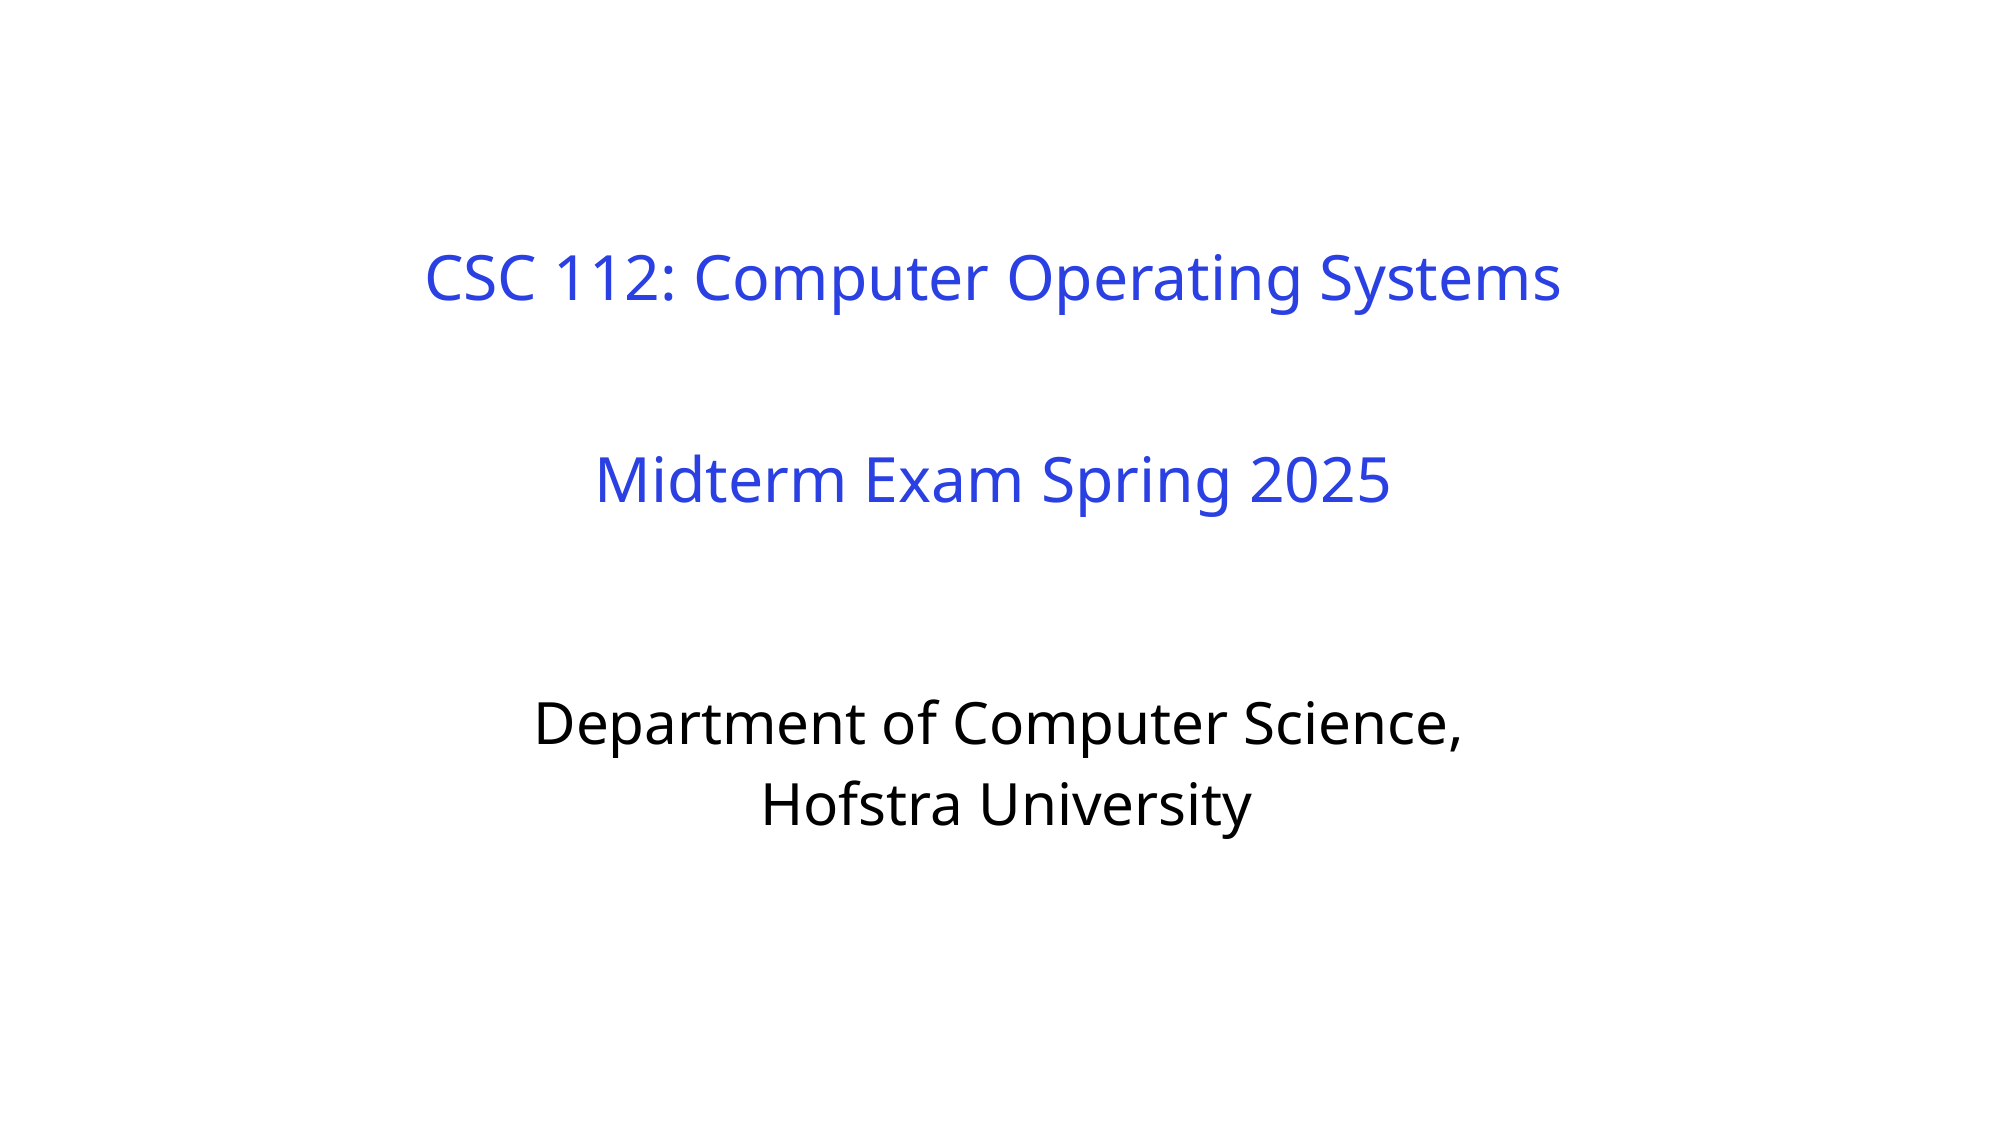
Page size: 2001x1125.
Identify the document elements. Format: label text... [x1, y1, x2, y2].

subtitle Department of Computer Science, Hofstra University [350, 687, 1663, 925]
title CSC 112: Computer Operating Systems Midterm Exam Spring 2025 [137, 212, 1850, 550]
